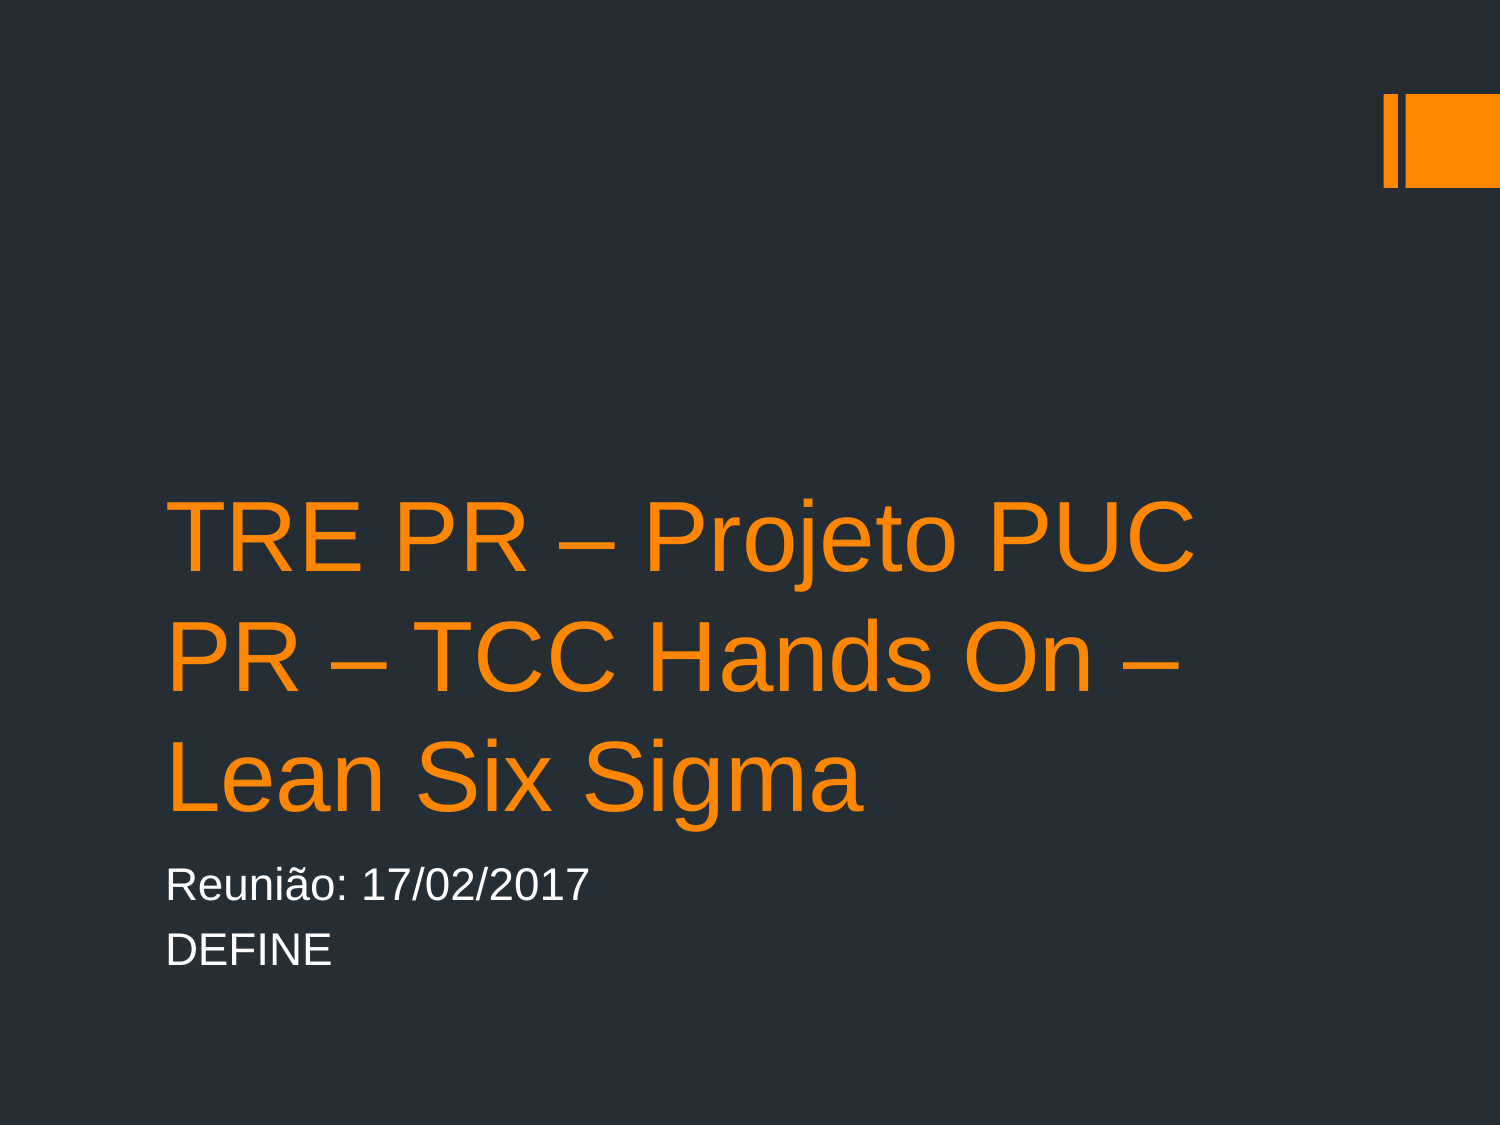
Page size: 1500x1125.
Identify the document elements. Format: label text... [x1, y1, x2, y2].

title TRE PR – Projeto PUC PR – TCC Hands On – Lean Six Sigma [150, 412, 1350, 839]
subtitle Reunião: 17/02/2017 DEFINE [150, 847, 1350, 1036]
